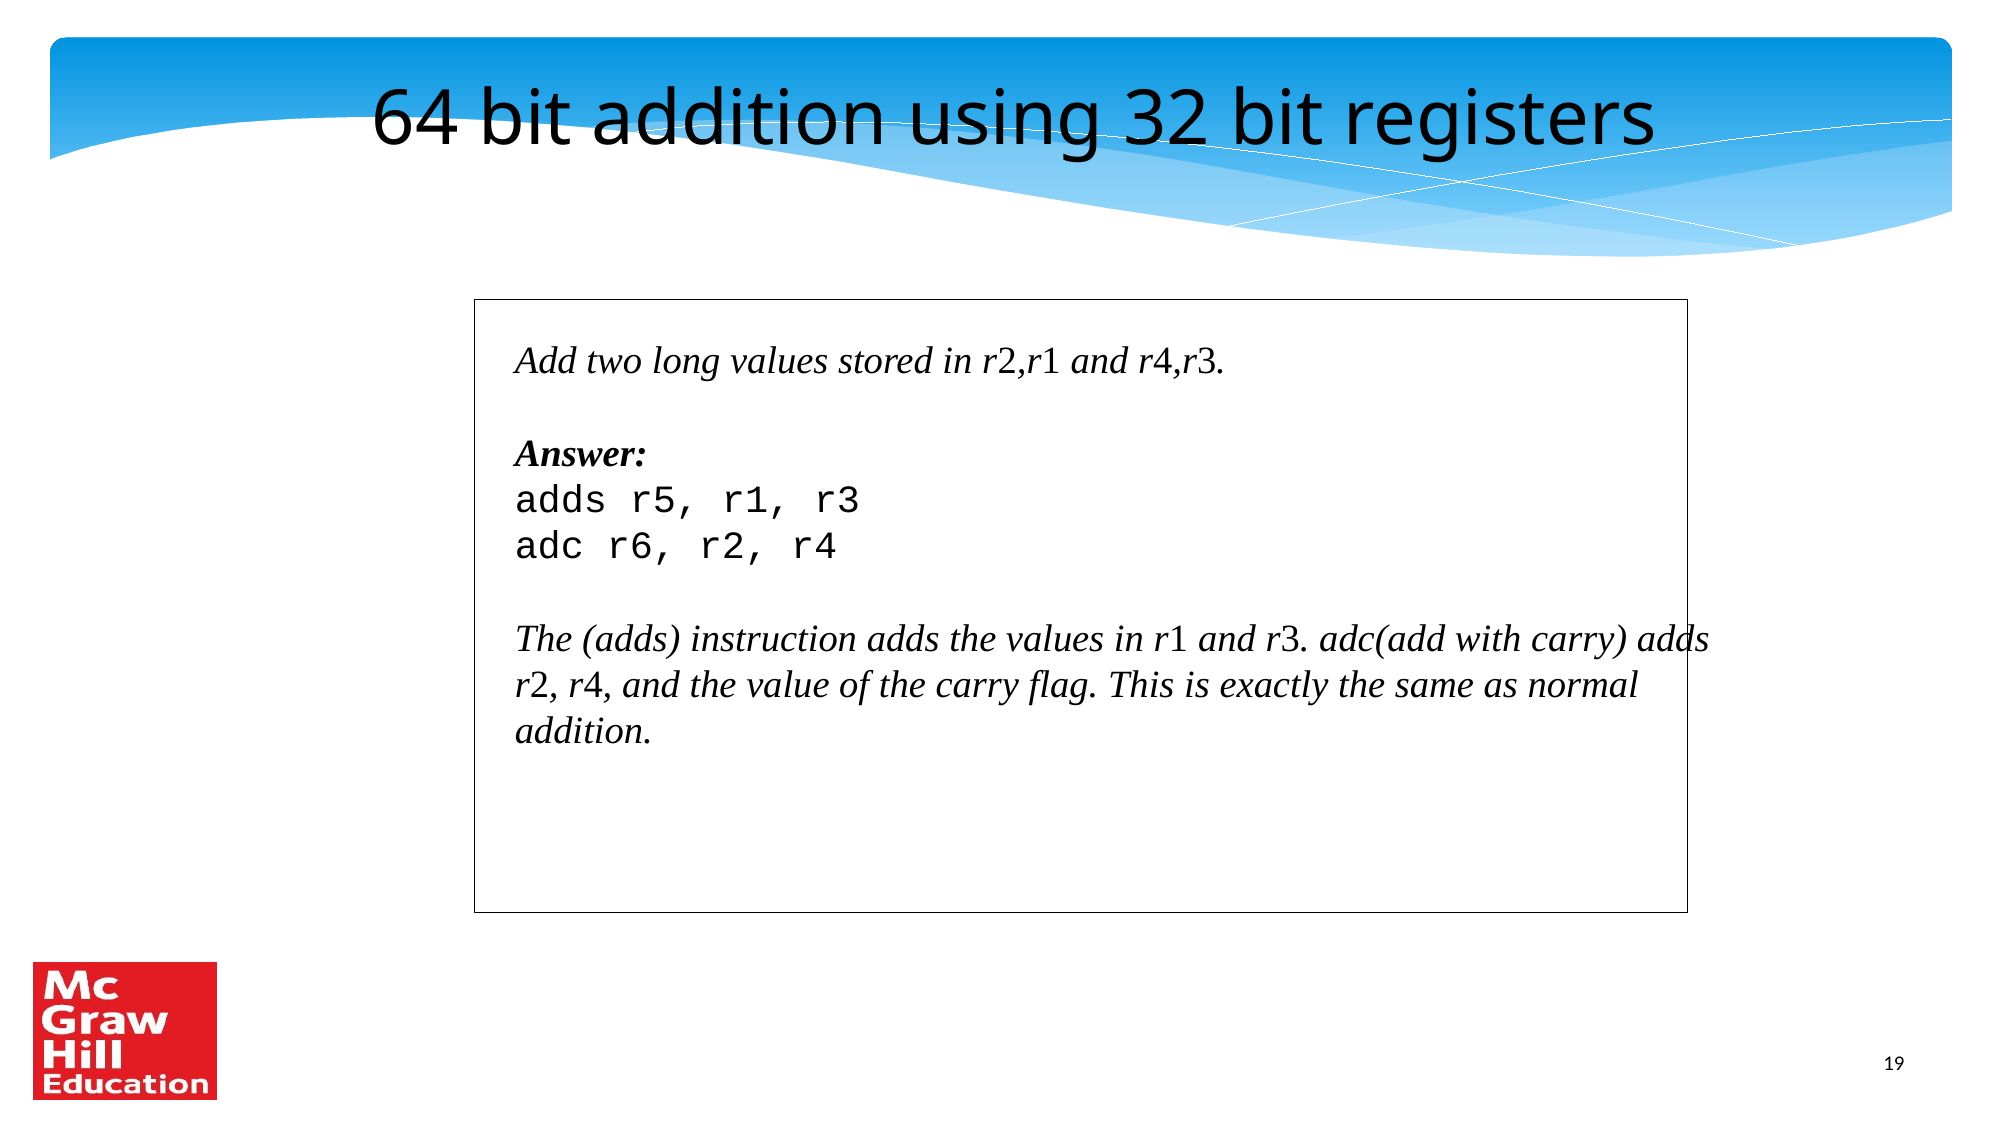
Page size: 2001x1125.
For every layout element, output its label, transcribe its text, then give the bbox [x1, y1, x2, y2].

text_box Add two long values stored in r2,r1 and r4,r3. Answer: adds r5, r1, r3 adc r6, r2, r4 The (adds) instruction adds the values in r1 and r3. adc(add with carry) adds r2, r4, and the value of the carry flag. This is exactly the same as normal addition. [1689, 327, 1725, 759]
picture [33, 962, 217, 1100]
title 64 bit addition using 32 bit registers [350, 37, 1680, 192]
text_box [474, 299, 1689, 914]
